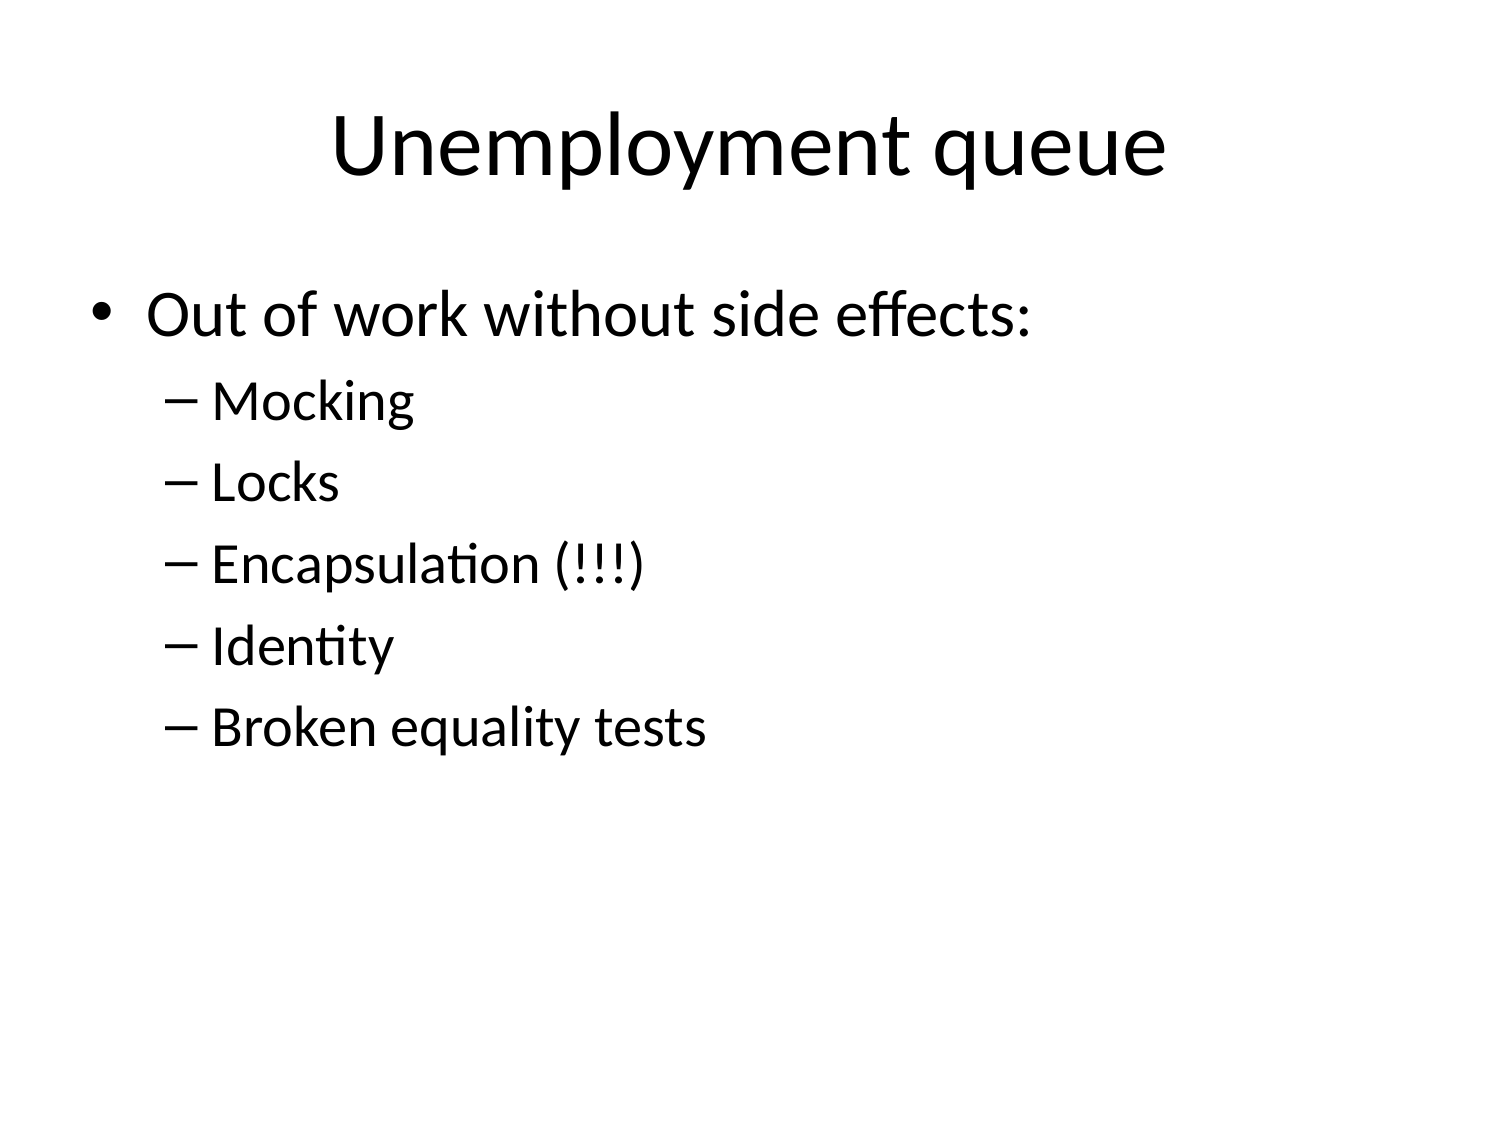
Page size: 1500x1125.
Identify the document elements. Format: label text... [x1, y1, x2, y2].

title Unemployment queue [75, 45, 1425, 233]
list Out of work without side effects: Mocking Locks Encapsulation (!!!) Identity Broken equality tests [75, 262, 1425, 1005]
